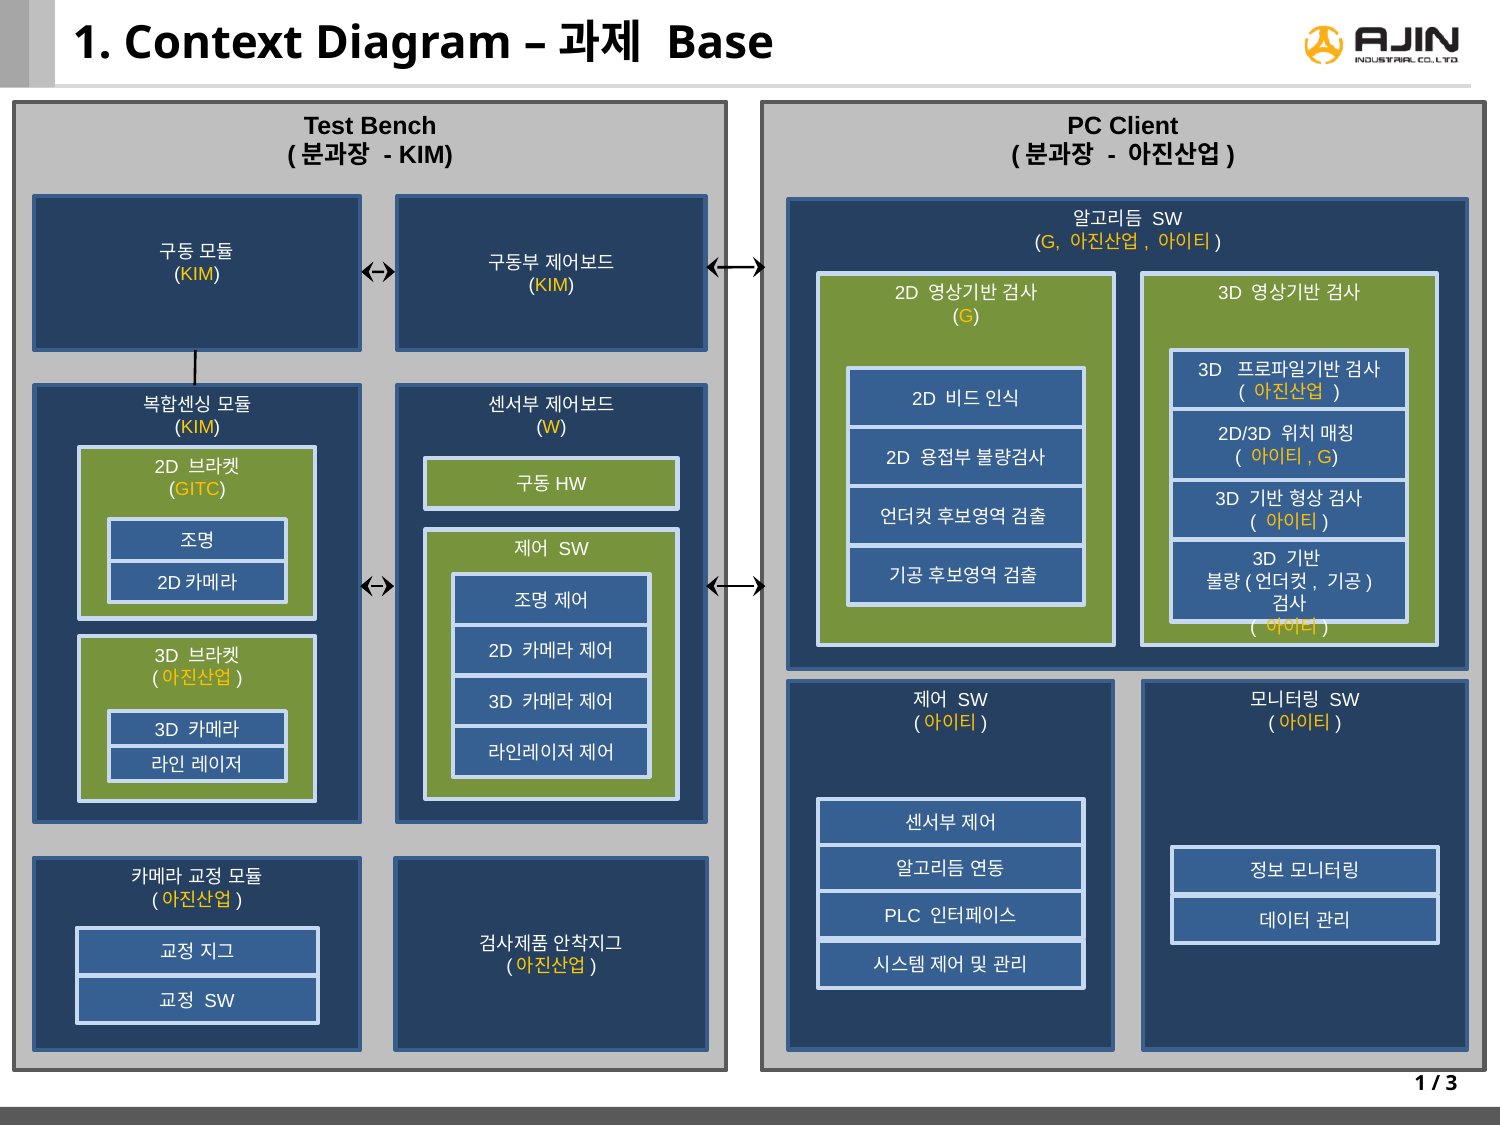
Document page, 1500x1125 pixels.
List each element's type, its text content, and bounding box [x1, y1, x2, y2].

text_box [847, 368, 1085, 605]
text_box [78, 446, 316, 619]
picture [1296, 21, 1468, 69]
text_box 교정 지그 [75, 926, 320, 974]
text_box 모니터링 SW (아이티) [1141, 679, 1469, 1052]
title 1. Context Diagram –과제 Base [57, 0, 1267, 82]
text_box Test Bench (분과장 - KIM) [12, 100, 728, 1072]
text_box 1 / 3 [1399, 1062, 1478, 1118]
text_box 2D 영상기반 검사 (G) [816, 271, 1116, 647]
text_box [78, 635, 316, 802]
text_box 카메라 교정 모듈 (아진산업) [32, 856, 362, 1052]
text_box 구동부 제어보드 (KIM) [395, 194, 708, 352]
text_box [1170, 349, 1408, 622]
text_box 시스템 제어 및 관리 [816, 938, 1086, 990]
text_box 제어 SW (아이티) [786, 679, 1115, 1052]
text_box 교정 SW [75, 974, 320, 1025]
text_box 알고리듬 SW (G, 아진산업, 아이티) [786, 197, 1469, 671]
text_box 알고리듬 연동 [816, 843, 1086, 889]
text_box 센서부 제어 [816, 797, 1086, 843]
text_box PLC 인터페이스 [816, 889, 1086, 938]
text_box 검사제품 안착지그 (아진산업) [393, 856, 709, 1052]
text_box 3D 영상기반 검사 [1140, 271, 1439, 647]
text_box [397, 384, 706, 823]
text_box PC Client (분과장 - 아진산업) [760, 100, 1487, 1072]
text_box 데이터 관리 [1170, 894, 1440, 945]
text_box 복합센싱 모듈 (KIM) [32, 383, 362, 824]
text_box 정보 모니터링 [1170, 845, 1440, 894]
text_box 구동 모듈 (KIM) [32, 194, 362, 352]
